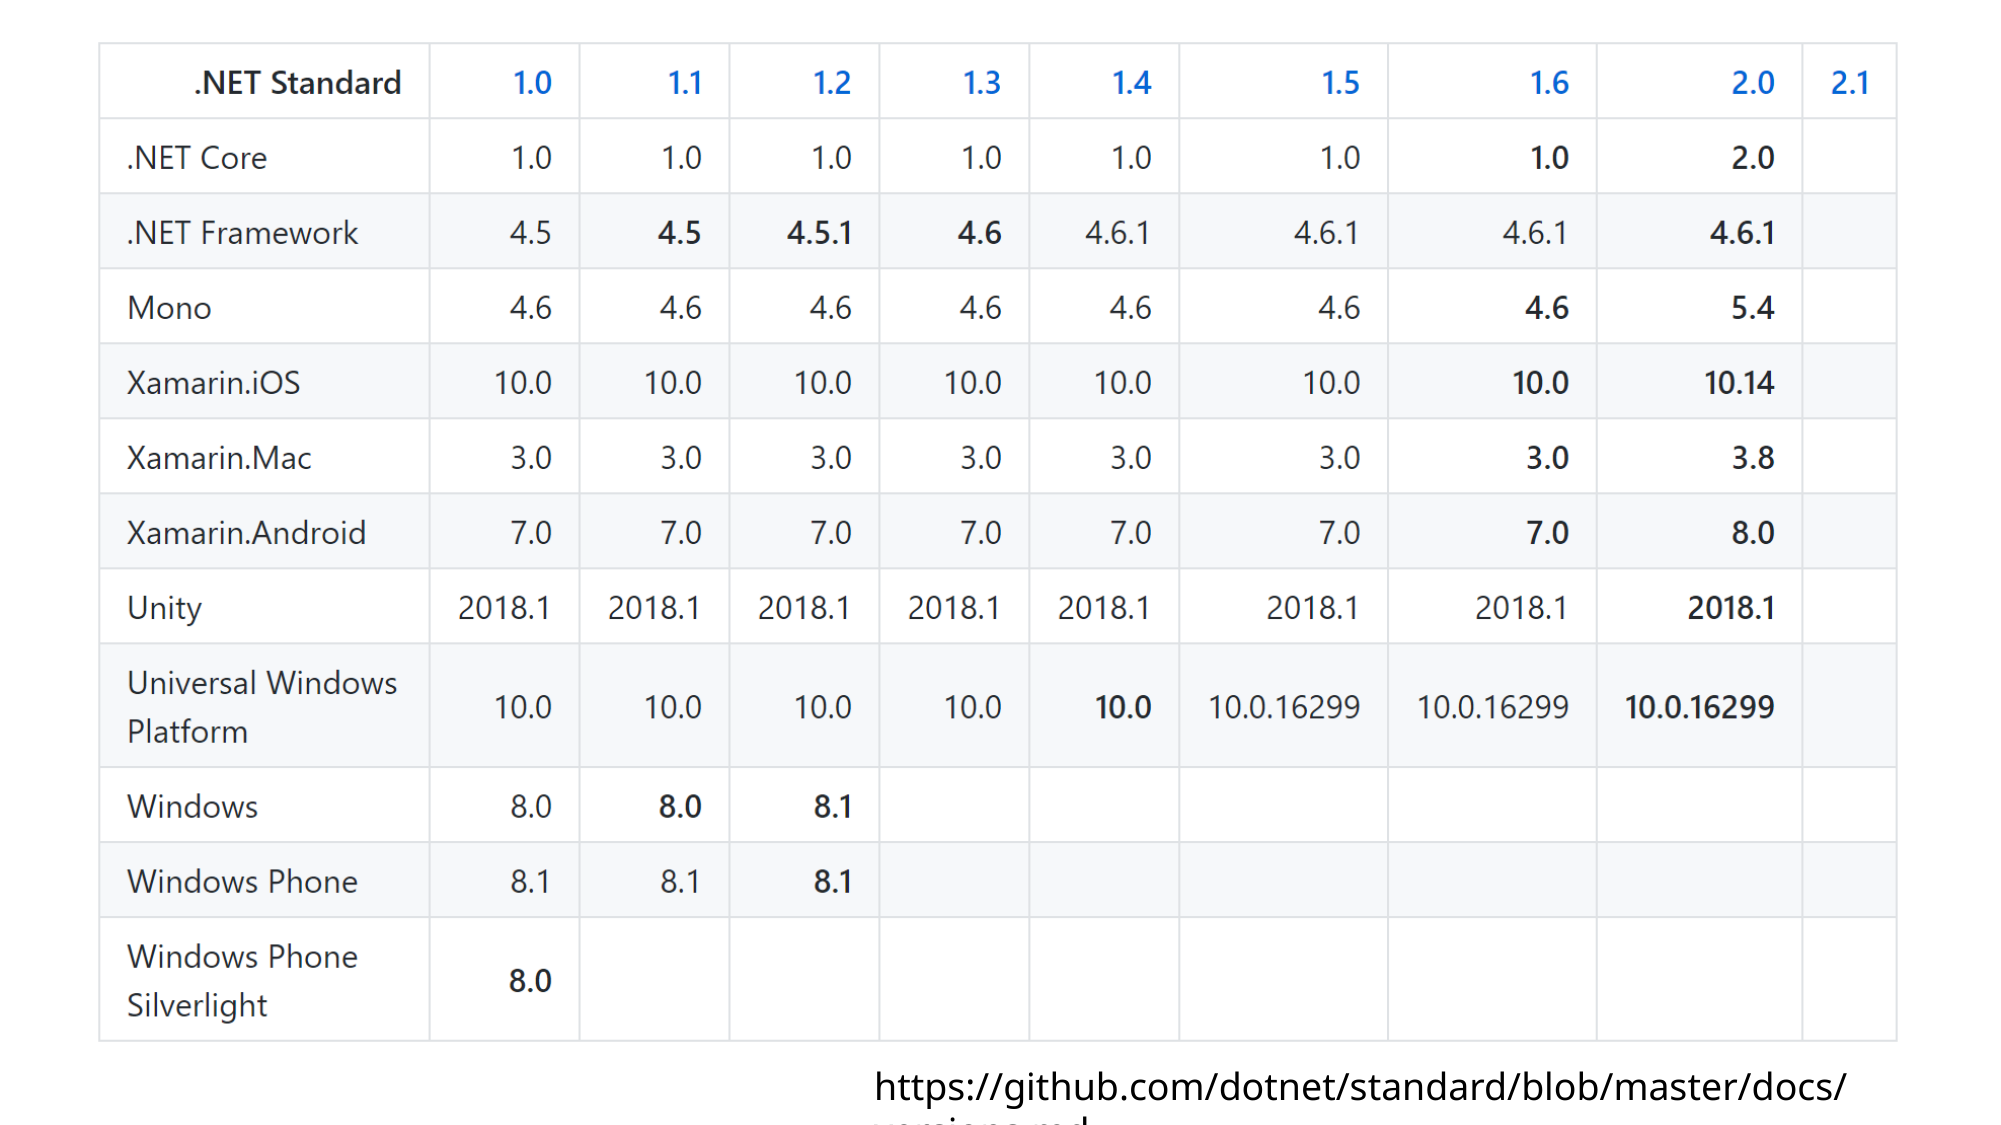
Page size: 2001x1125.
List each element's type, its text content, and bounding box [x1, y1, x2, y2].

text_box https://github.com/dotnet/standard/blob/master/docs/versions.md [859, 1058, 1920, 1125]
picture [76, 26, 1924, 1058]
